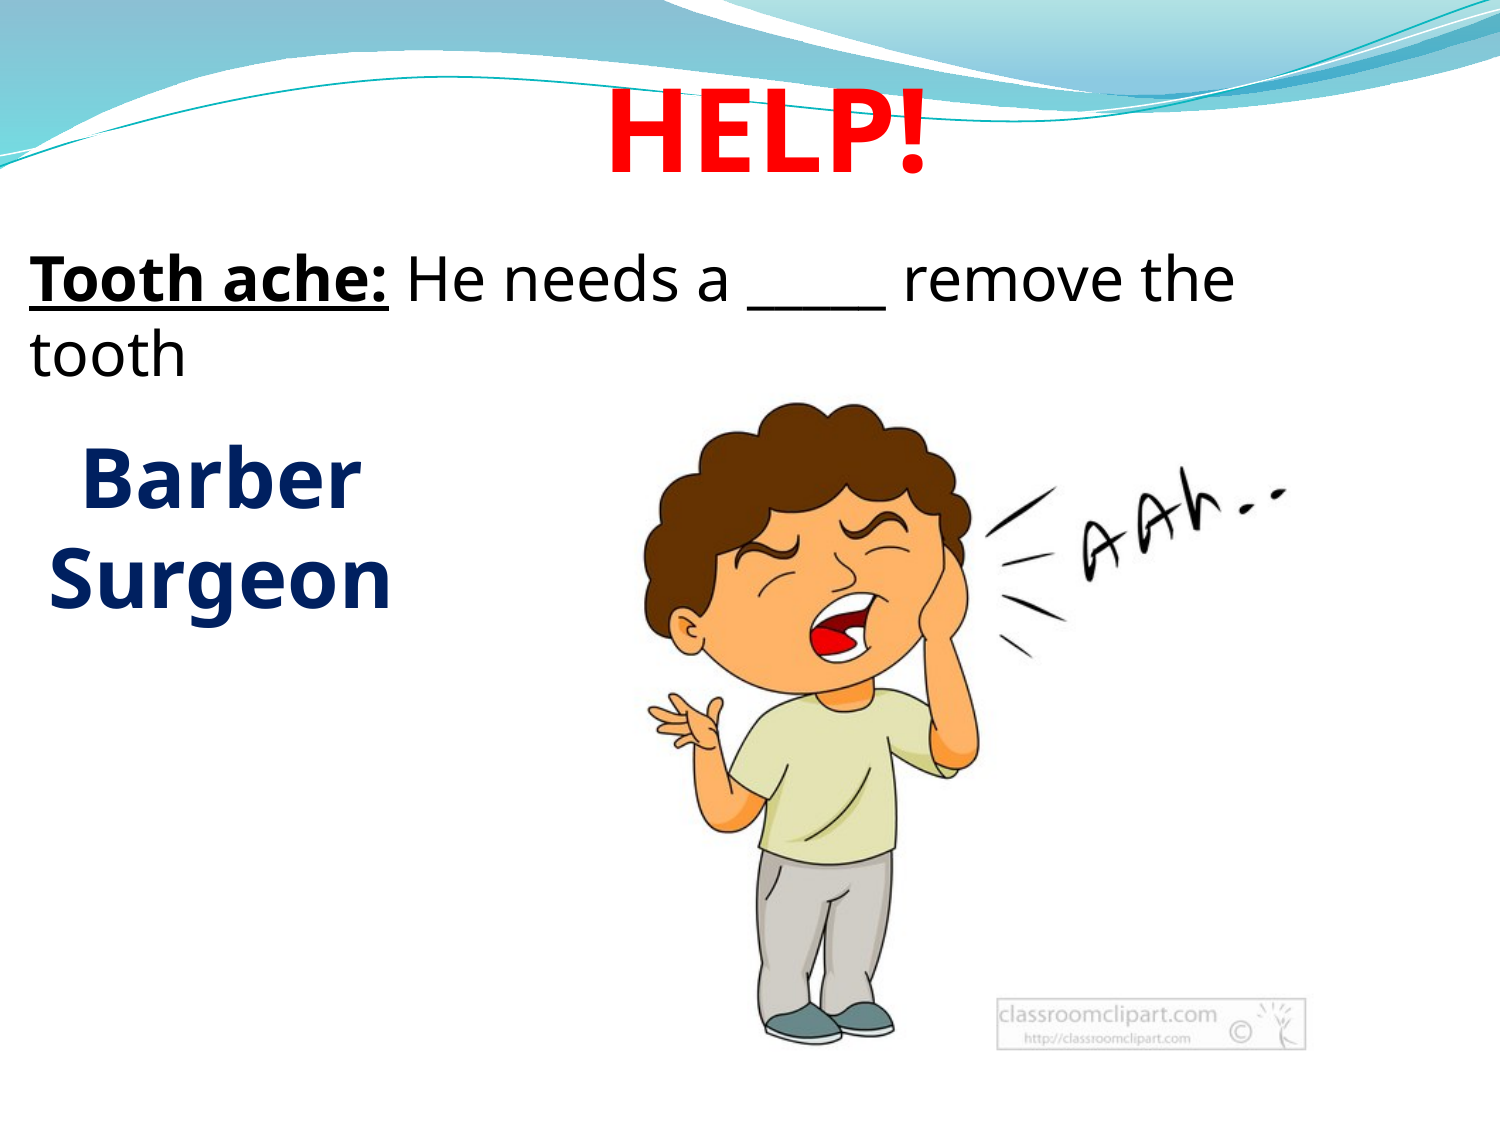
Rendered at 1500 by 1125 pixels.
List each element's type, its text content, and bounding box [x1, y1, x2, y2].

text_box Barber Surgeon [0, 418, 443, 634]
title HELP! [194, 30, 1341, 197]
subtitle Tooth ache: He needs a _____ remove the tooth [29, 231, 1424, 421]
picture [544, 349, 1322, 1067]
